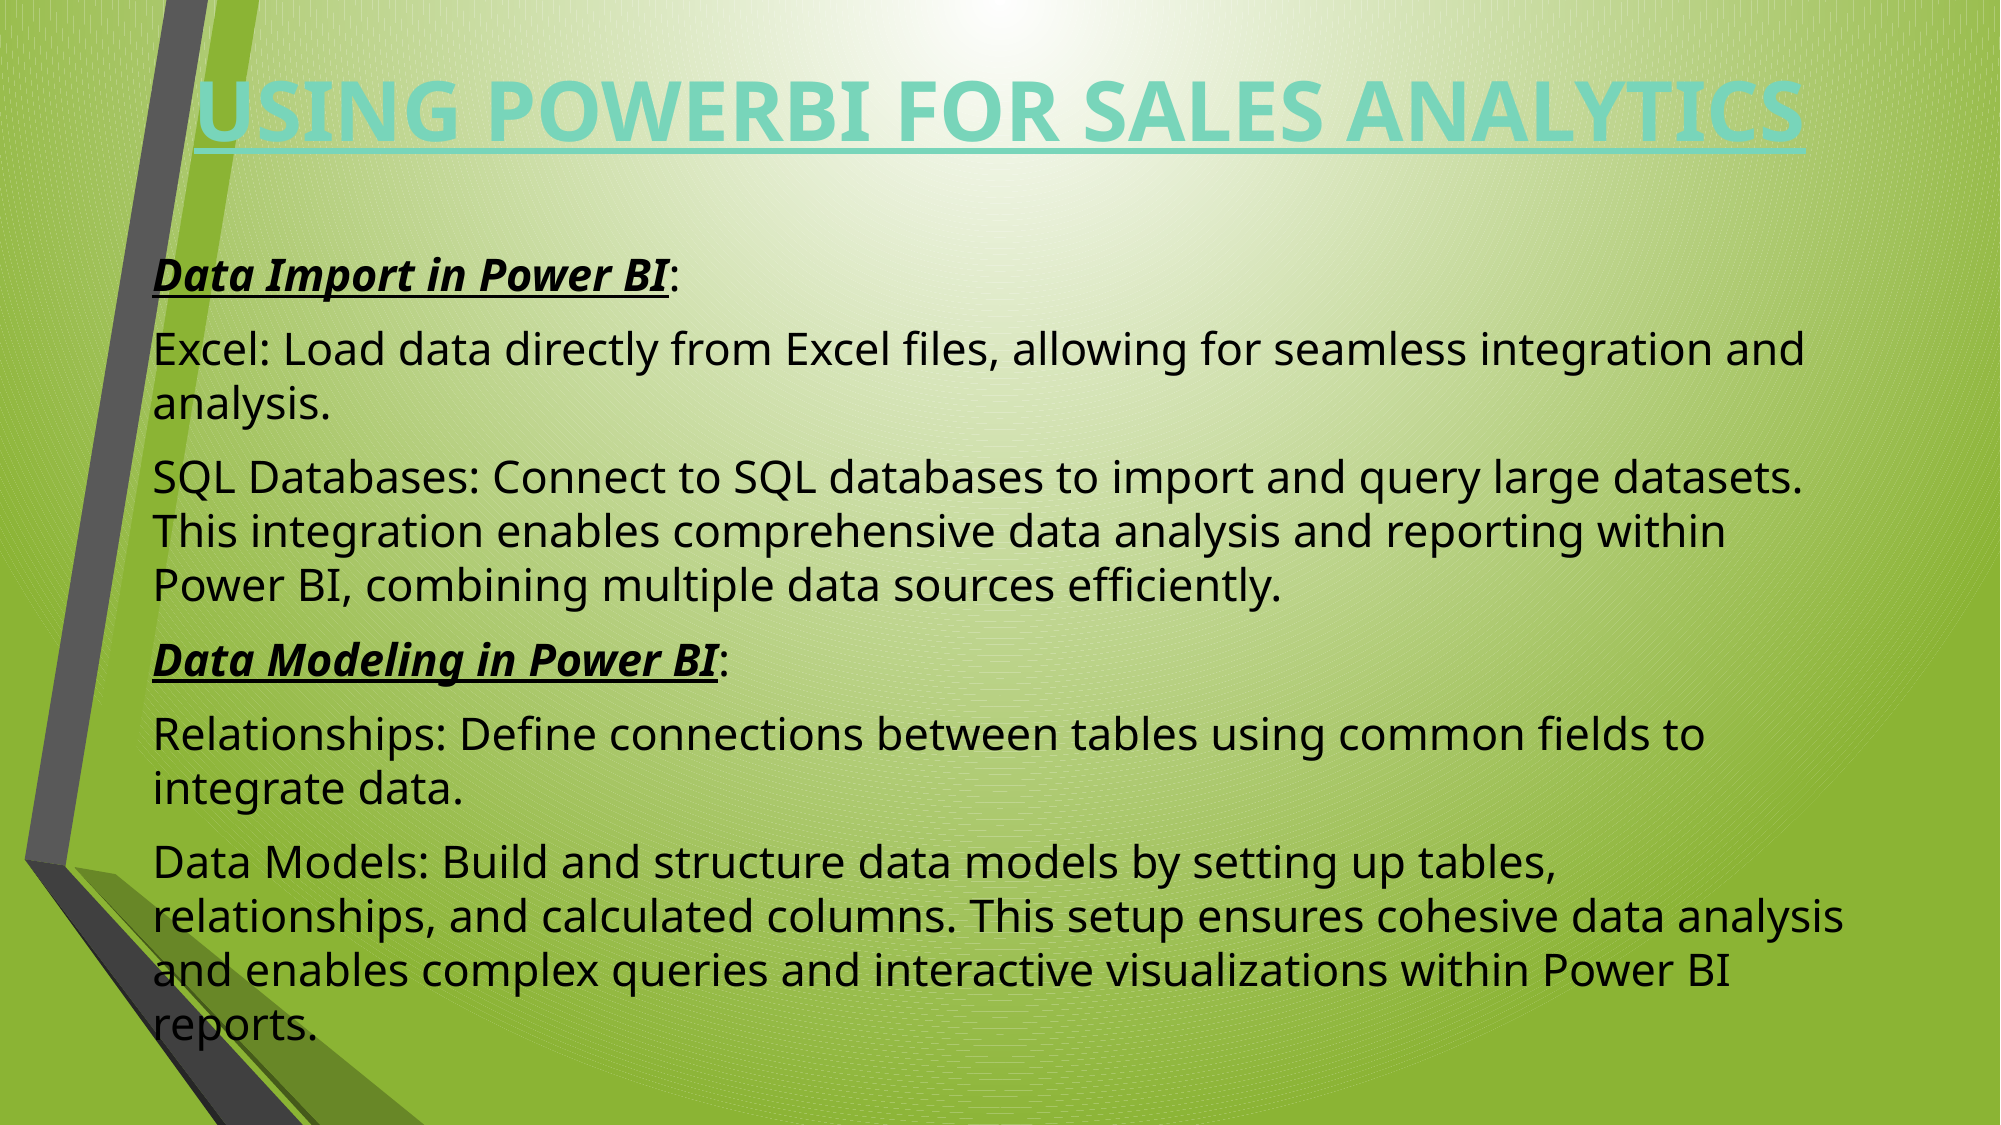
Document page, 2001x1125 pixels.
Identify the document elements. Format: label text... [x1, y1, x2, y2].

list Data Import in Power BI: Excel: Load data directly from Excel files, allowing for seamless integration and analysis. SQL Databases: Connect to SQL databases to import and query large datasets. This integration enables comprehensive data analysis and reporting within Power BI, combining multiple data sources efficiently. Data Modeling in Power BI: Relationships: Define connections between tables using common fields to integrate data. Data Models: Build and structure data models by setting up tables, relationships, and calculated columns. This setup ensures cohesive data analysis and enables complex queries and interactive visualizations within Power BI reports. [137, 235, 1863, 1061]
title USING POWERBI FOR SALES ANALYTICS [137, 17, 1863, 199]
